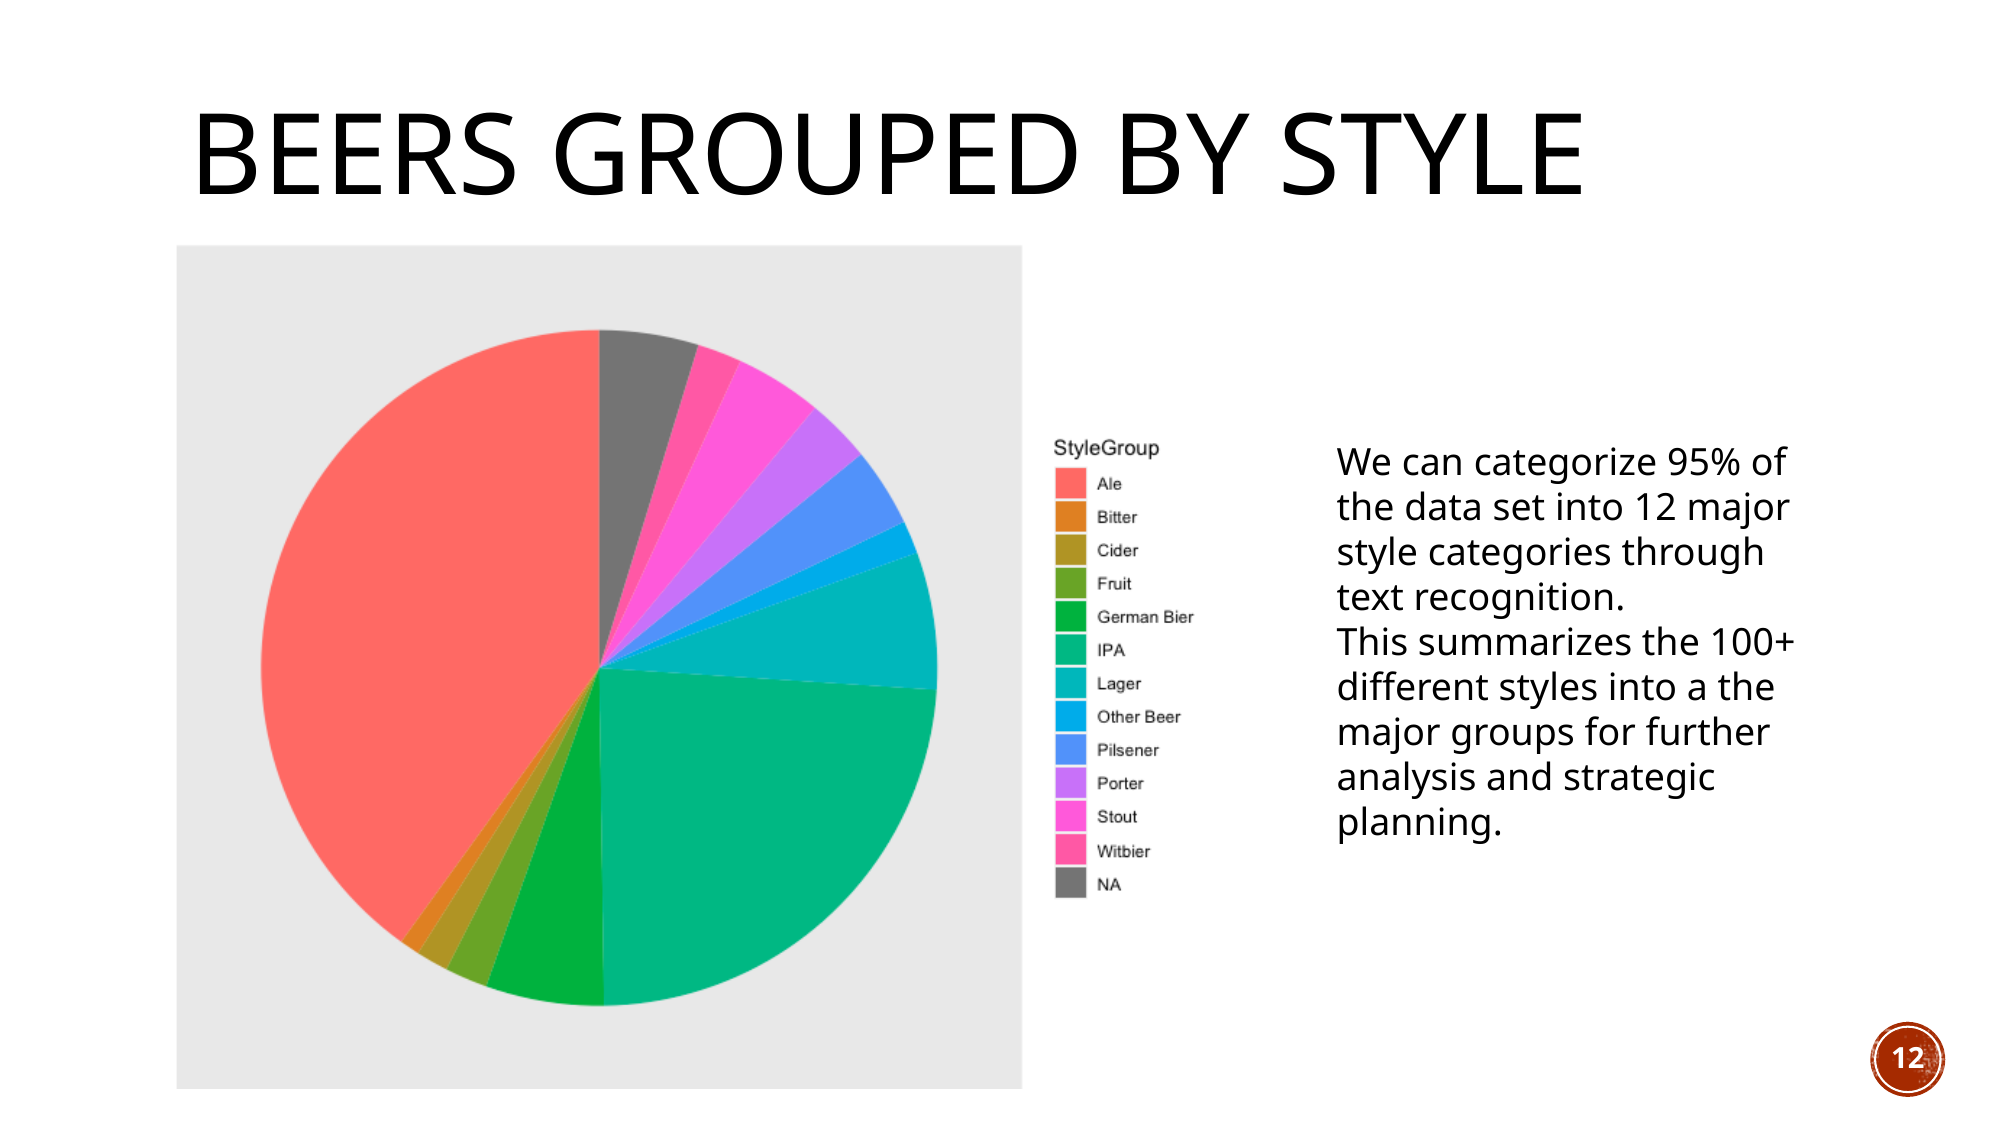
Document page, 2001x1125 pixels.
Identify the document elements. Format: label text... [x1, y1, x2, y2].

slide_number 12 [1855, 1028, 1961, 1089]
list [178, 245, 1205, 1085]
text_box We can categorize 95% of the data set into 12 major style categories through text recognition. This summarizes the 100+ different styles into a the major groups for further analysis and strategic planning. [1321, 430, 1825, 896]
title Beers grouped by Style [174, 26, 1825, 291]
